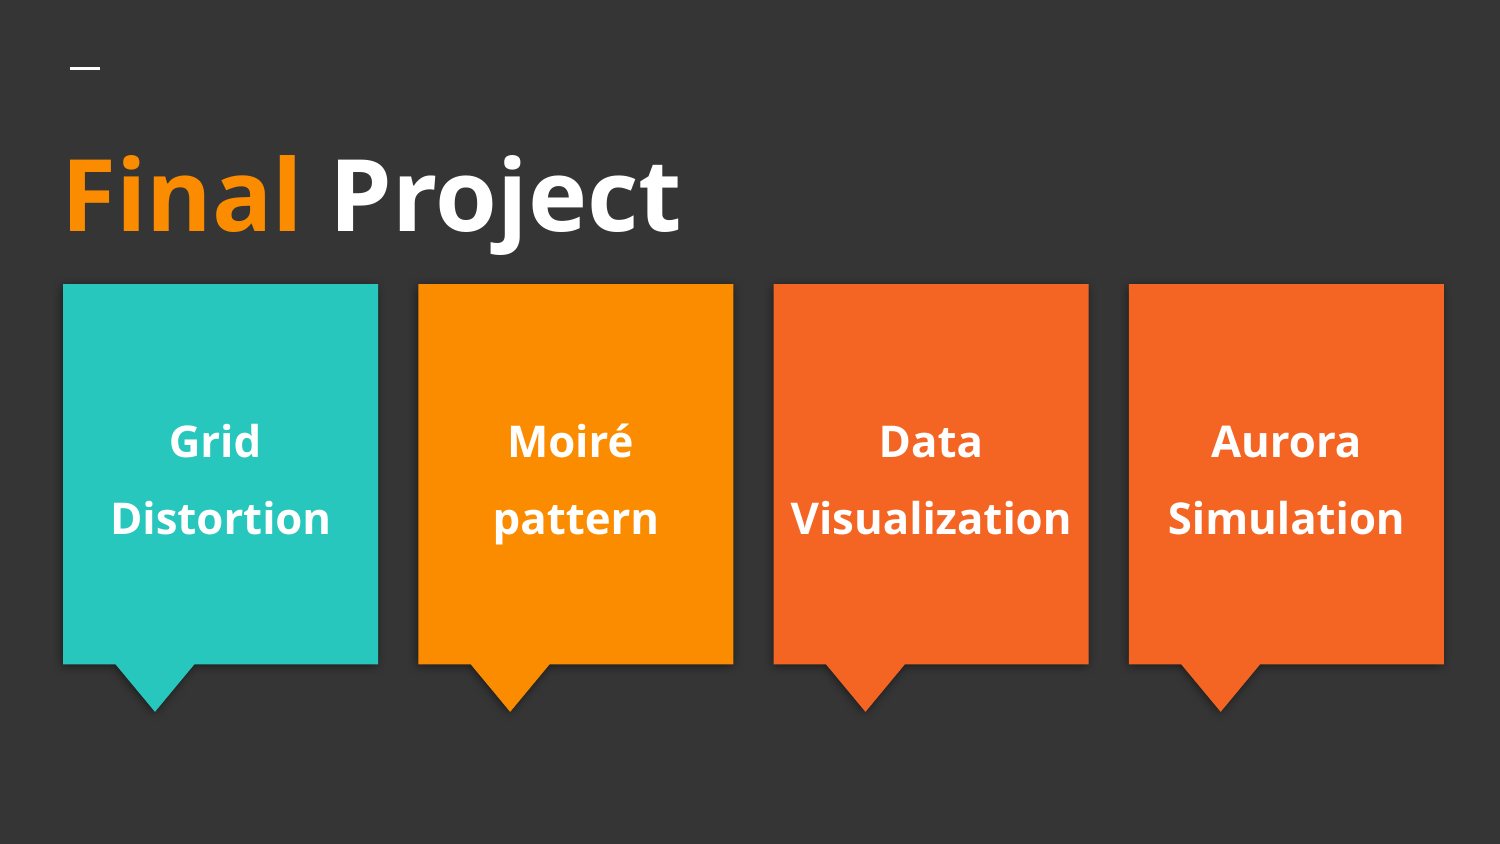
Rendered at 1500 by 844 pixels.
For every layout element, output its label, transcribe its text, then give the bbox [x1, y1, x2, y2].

title Aurora Simulation [1071, 398, 1500, 550]
text_box [1128, 550, 1444, 712]
text_box [418, 284, 734, 398]
title Moiré pattern [360, 398, 792, 550]
text_box [1128, 284, 1444, 398]
text_box [63, 550, 379, 712]
title Data Visualization [792, 398, 1071, 550]
text_box [773, 550, 1089, 712]
title Grid Distortion [5, 398, 360, 550]
text_box [773, 284, 1089, 398]
text_box [63, 284, 379, 398]
text_box [418, 550, 734, 712]
title Final Project [46, 116, 1461, 285]
